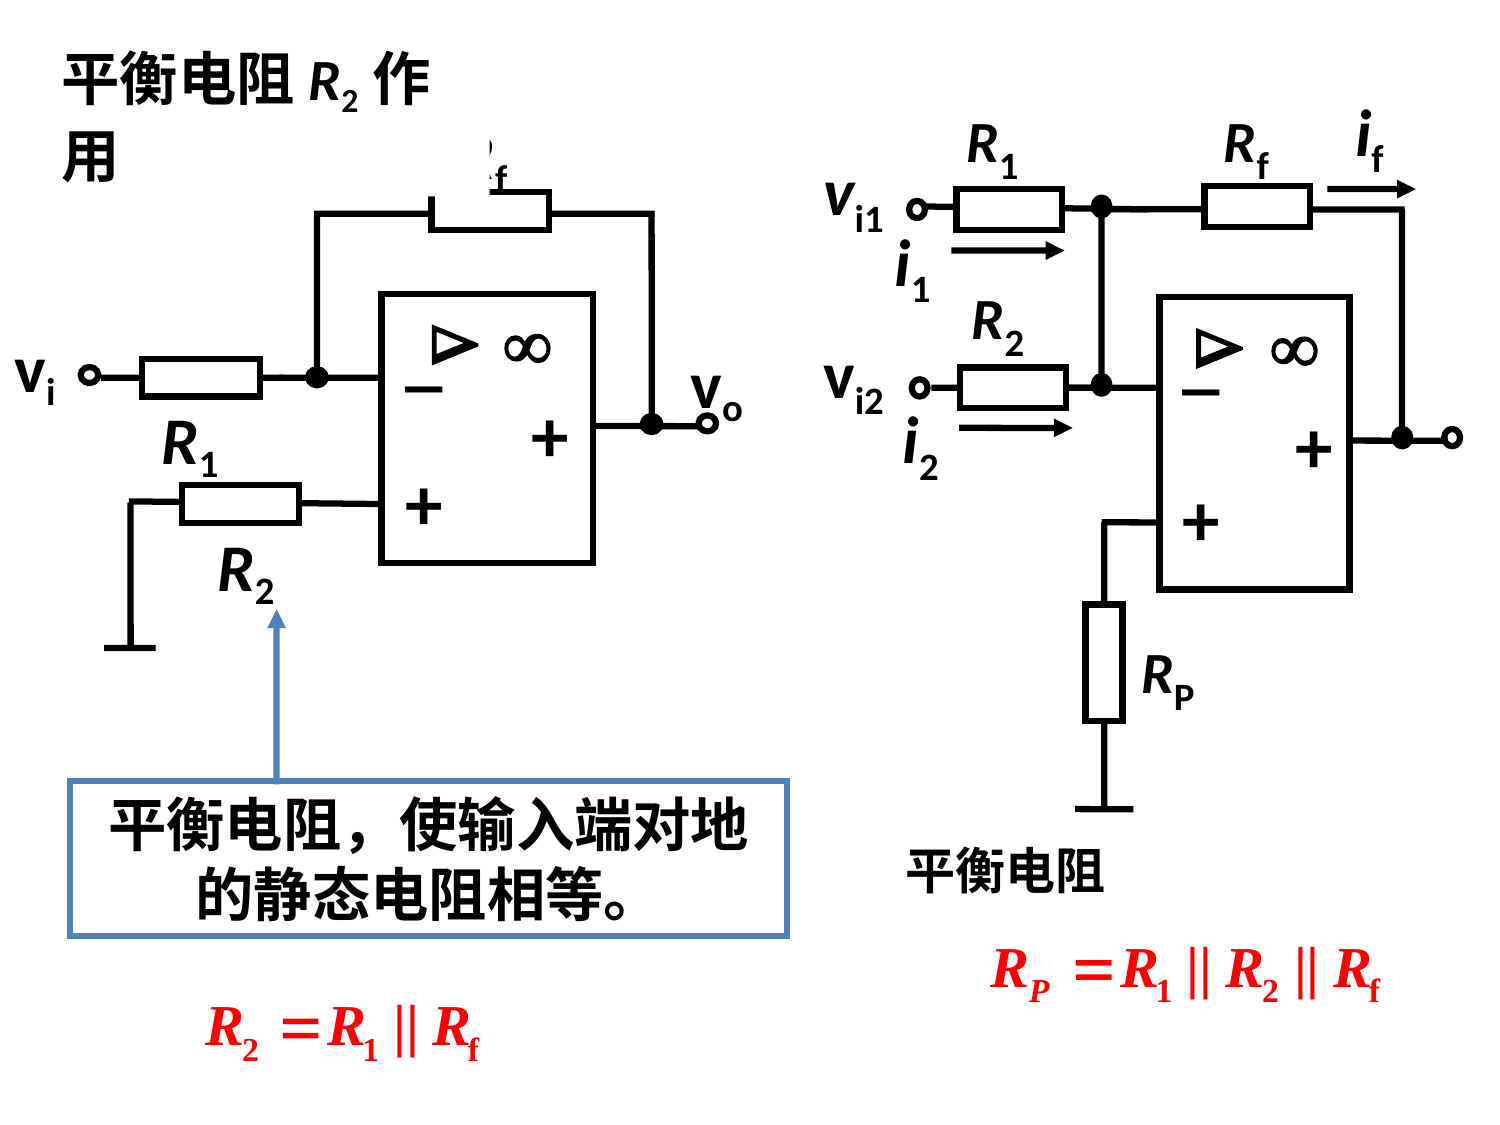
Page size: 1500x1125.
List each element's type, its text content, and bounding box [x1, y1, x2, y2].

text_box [70, 655, 788, 939]
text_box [198, 995, 487, 1067]
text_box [808, 81, 1461, 813]
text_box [984, 937, 1389, 1009]
text_box 平衡电阻R2作用 [46, 35, 490, 103]
text_box 平衡电阻 [890, 831, 1358, 907]
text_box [0, 105, 803, 649]
